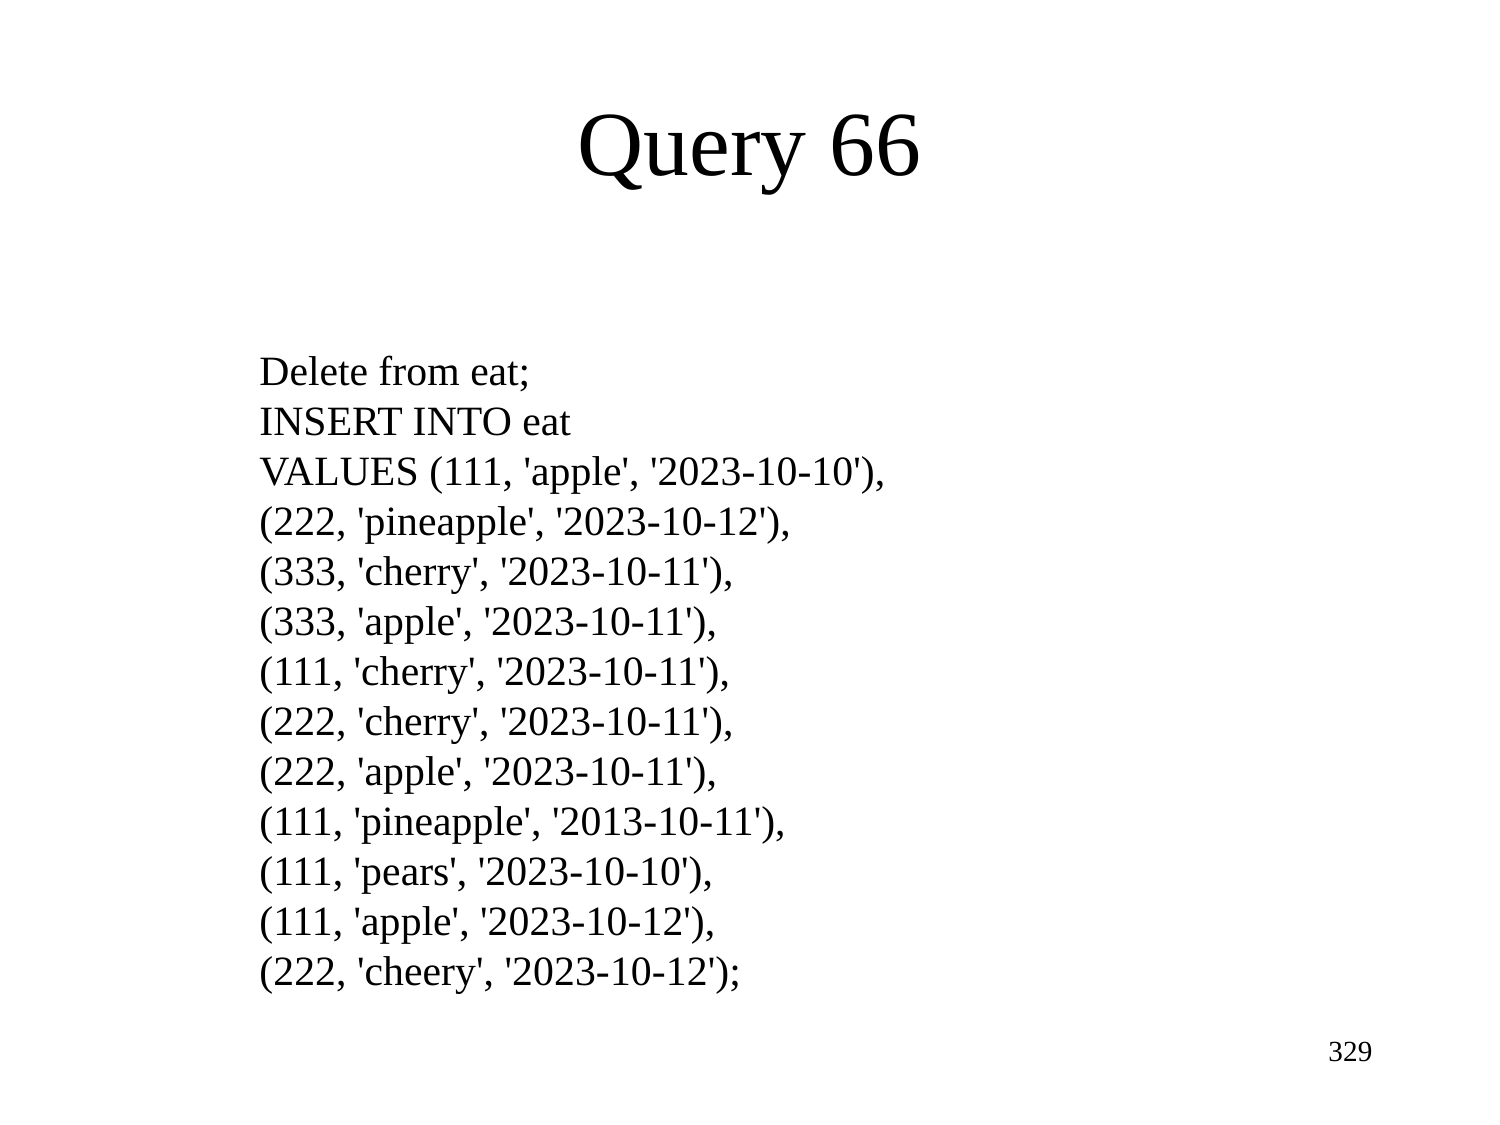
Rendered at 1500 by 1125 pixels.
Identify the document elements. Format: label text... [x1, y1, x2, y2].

slide_number 329 [1074, 1024, 1388, 1101]
title Query 66 [112, 99, 1388, 288]
text_box Delete from eat; INSERT INTO eat VALUES (111, 'apple', '2023-10-10'), (222, 'pineapple', '2023-10-12'), (333, 'cherry', '2023-10-11'), (333, 'apple', '2023-10-11'), (111, 'cherry', '2023-10-11'), (222, 'cherry', '2023-10-11'), (222, 'apple', '2023-10-11'), (111, 'pineapple', '2013-10-11'), (111, 'pears', '2023-10-10'), (111, 'apple', '2023-10-12'), (222, 'cheery', '2023-10-12'); [244, 336, 1295, 1002]
